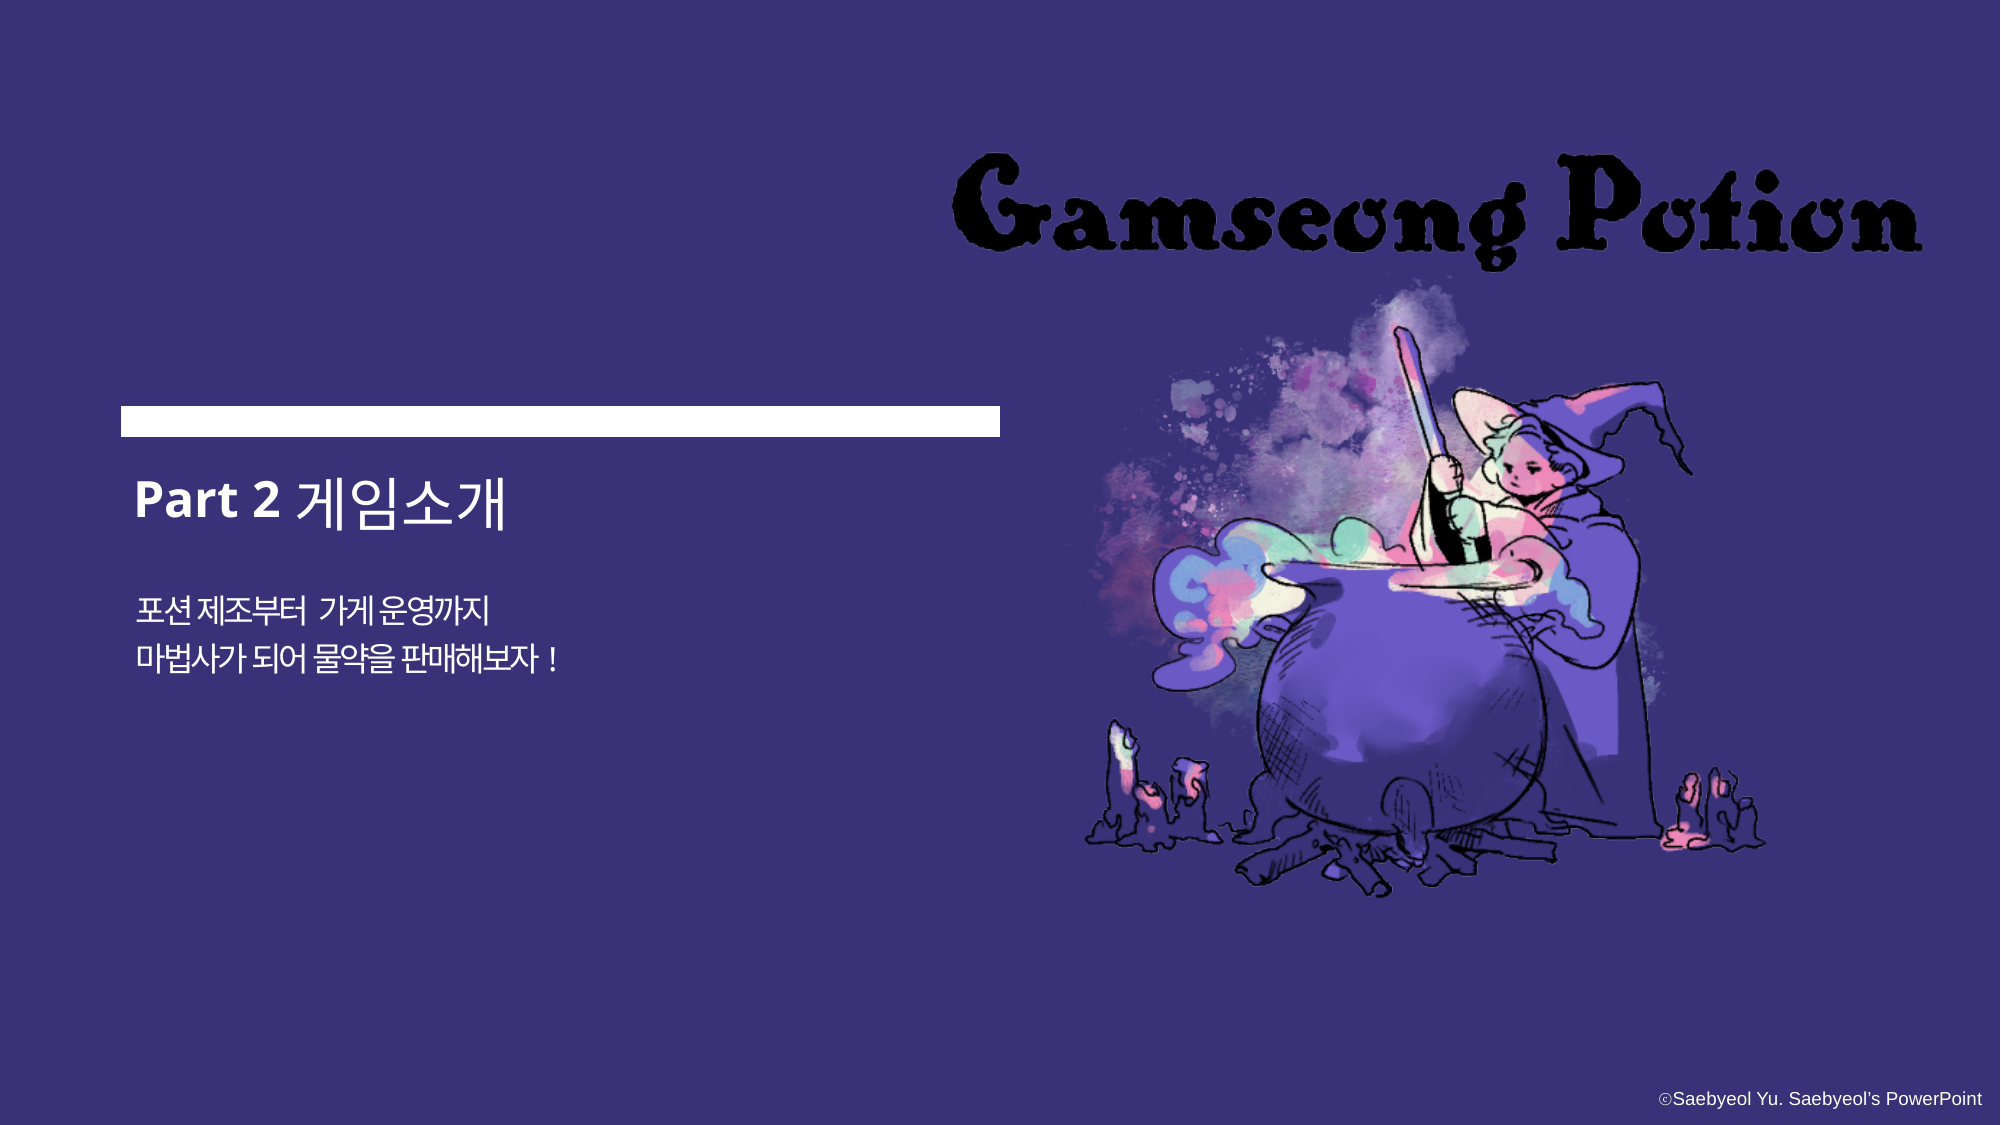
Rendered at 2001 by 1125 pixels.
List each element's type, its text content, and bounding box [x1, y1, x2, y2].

text_box 게임소개 [279, 460, 524, 545]
picture [612, 0, 2000, 1025]
text_box ⓒSaebyeol Yu. Saebyeol’s PowerPoint [1643, 1079, 1997, 1117]
text_box 포션 제조부터 가게 운영까지 마법사가 되어 물약을 판매해보자! [121, 574, 612, 685]
text_box Part 2 [118, 460, 279, 535]
